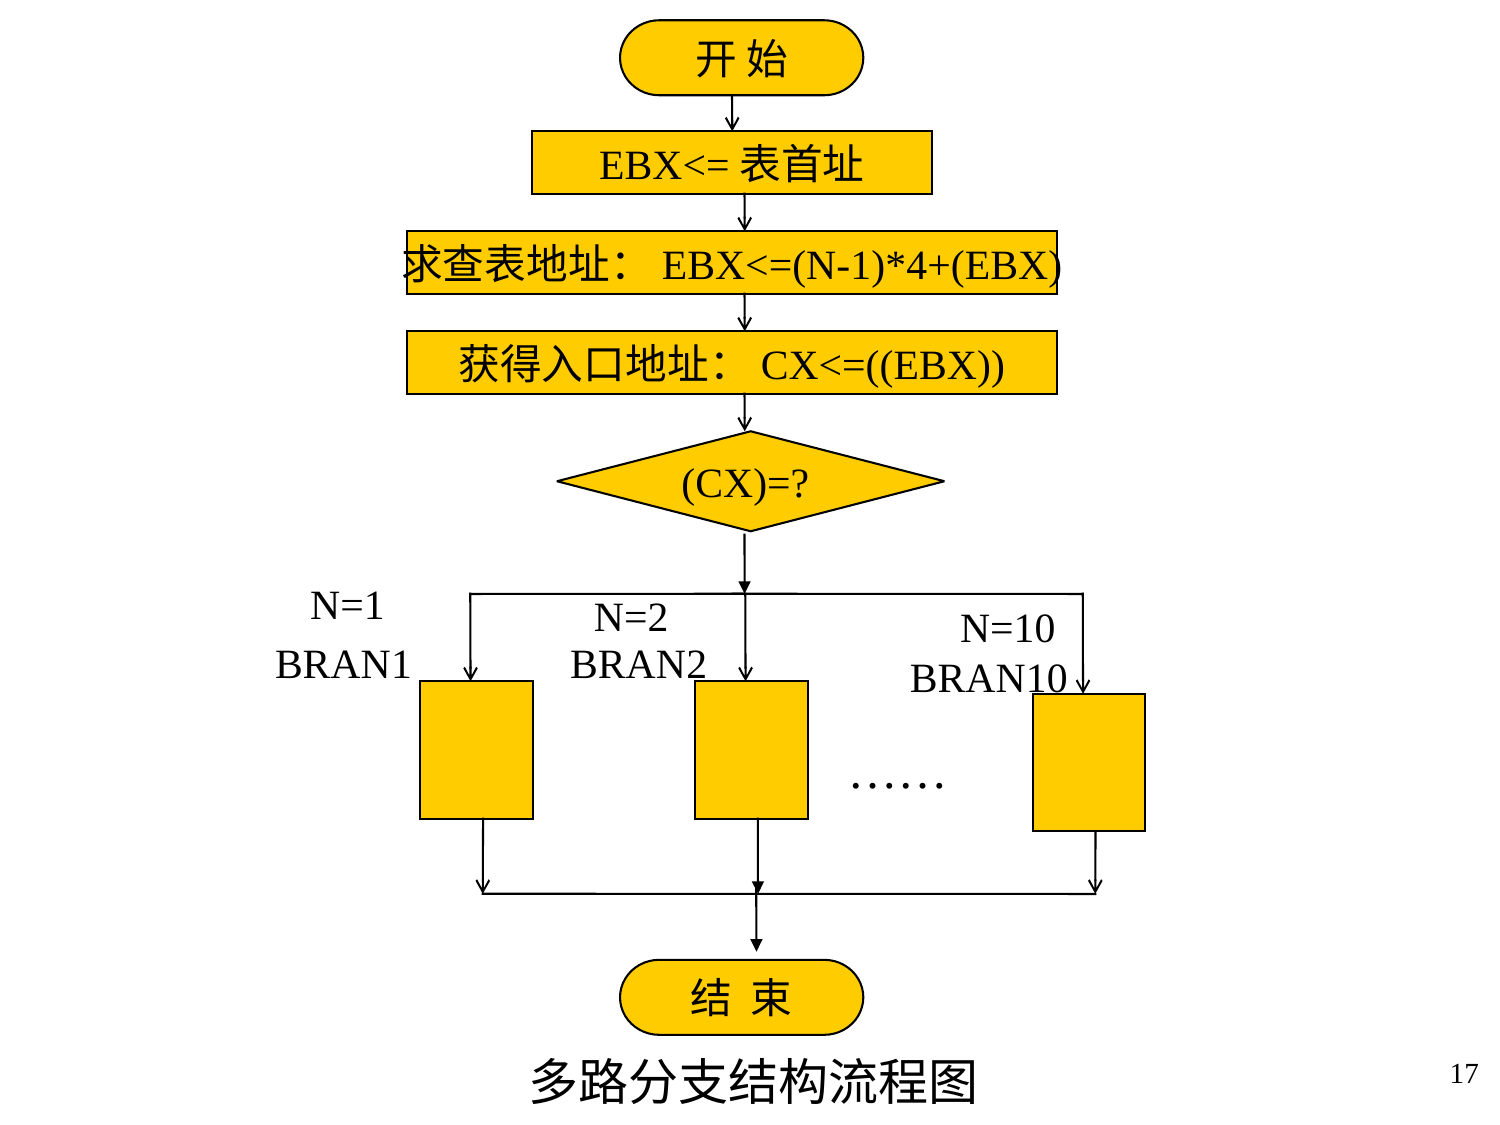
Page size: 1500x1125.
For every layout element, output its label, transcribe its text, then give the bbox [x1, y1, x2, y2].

text_box BRAN1 [260, 629, 436, 694]
text_box 求查表地址：EBX<=(N-1)*4+(EBX) [406, 231, 1058, 294]
text_box (CX)=? [556, 431, 945, 532]
text_box [751, 818, 765, 894]
slide_number 17 [1376, 1046, 1495, 1122]
text_box …… [832, 731, 996, 806]
text_box 开 始 [620, 20, 864, 96]
text_box [463, 593, 478, 682]
text_box [1088, 831, 1103, 894]
text_box 获得入口地址：CX<=((EBX)) [406, 331, 1058, 394]
text_box N=2 [579, 582, 717, 629]
text_box EBX<=表首址 [532, 131, 933, 194]
text_box [738, 534, 751, 593]
text_box [420, 681, 533, 819]
text_box [695, 681, 808, 819]
text_box 多路分支结构流程图 [513, 1042, 1039, 1118]
text_box [475, 818, 491, 894]
text_box N=1 [295, 570, 446, 635]
text_box BRAN2 [555, 629, 743, 694]
text_box BRAN10 [895, 643, 1096, 709]
text_box [743, 593, 753, 682]
text_box [1032, 693, 1146, 832]
text_box N=10 [945, 593, 1103, 659]
text_box 结 束 [620, 959, 864, 1035]
text_box [750, 889, 763, 952]
